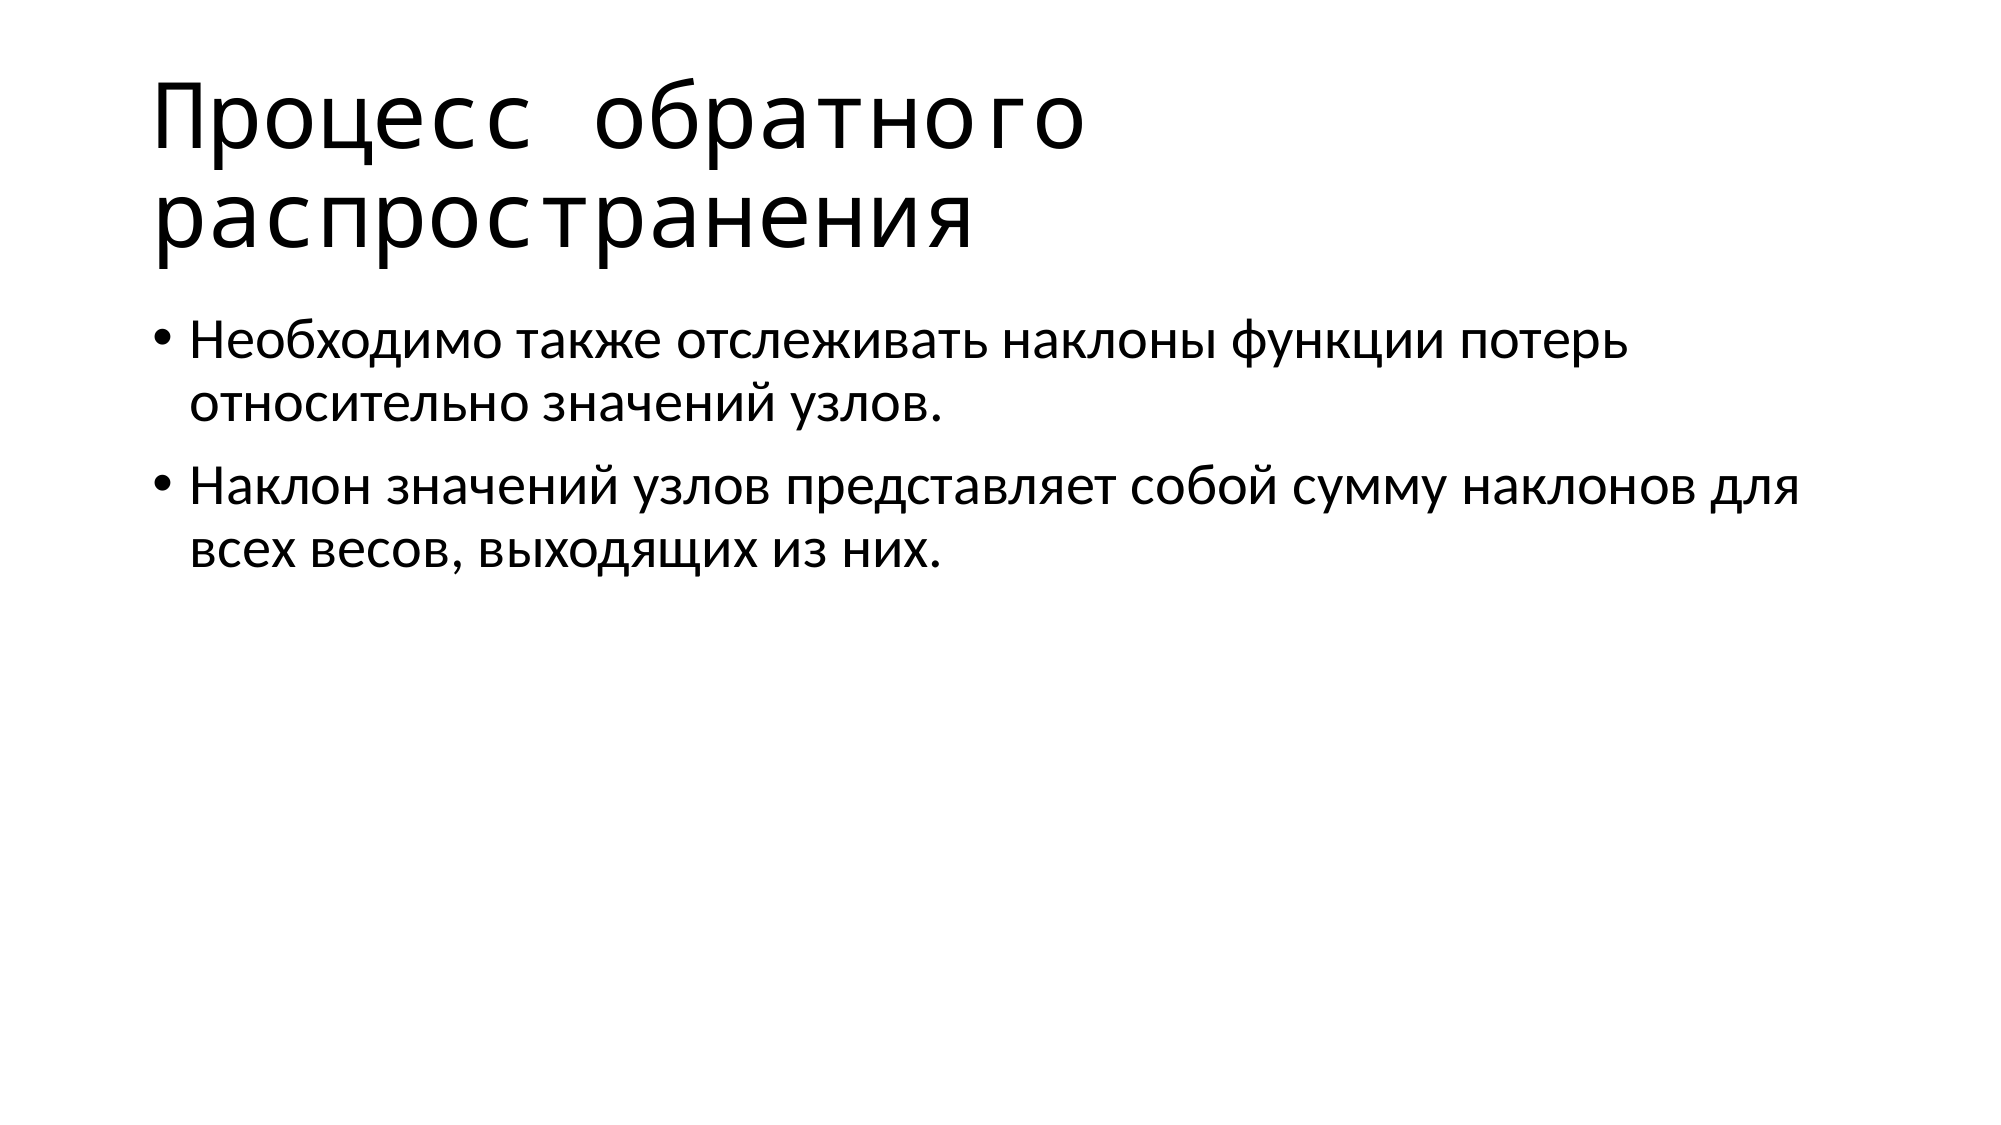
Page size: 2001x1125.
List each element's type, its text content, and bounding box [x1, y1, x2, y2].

list Необходимо также отслеживать наклоны функции потерь относительно значений узлов. Наклон значений узлов представляет собой сумму наклонов для всех весов, выходящих из них. [137, 300, 1931, 719]
title Процесс обратного распространения [137, 59, 1961, 278]
